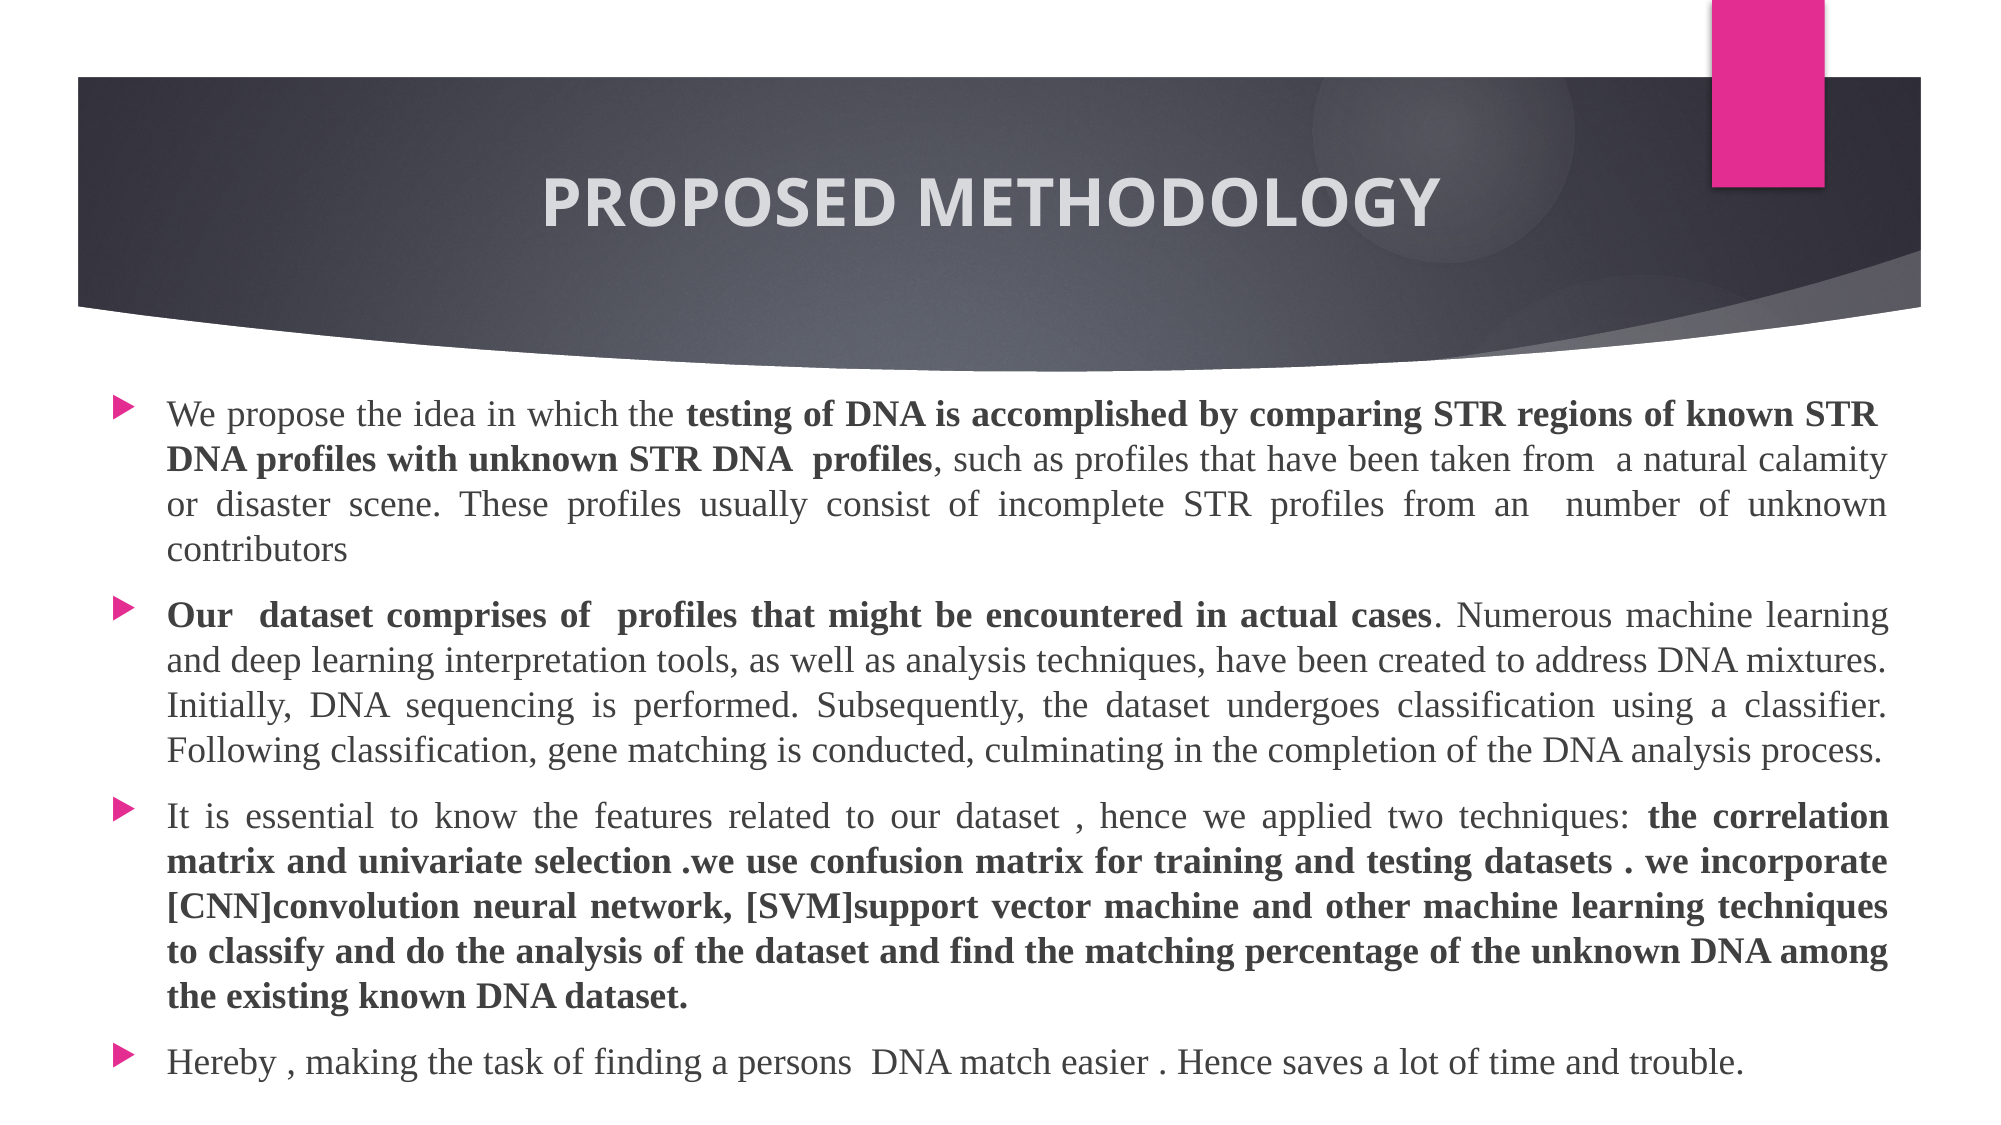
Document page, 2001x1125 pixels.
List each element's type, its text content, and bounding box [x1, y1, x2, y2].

title PROPOSED METHODOLOGY [95, 151, 1905, 247]
list We propose the idea in which the testing of DNA is accomplished by comparing STR regions of known STR DNA profiles with unknown STR DNA profiles, such as profiles that have been taken from a natural calamity or disaster scene. These profiles usually consist of incomplete STR profiles from an number of unknown contributors Our dataset comprises of profiles that might be encountered in actual cases. Numerous machine learning and deep learning interpretation tools, as well as analysis techniques, have been created to address DNA mixtures. Initially, DNA sequencing is performed. Subsequently, the dataset undergoes classification using a classifier. Following classification, gene matching is conducted, culminating in the completion of the DNA analysis process. It is essential to know the features related to our dataset , hence we applied two techniques: the correlation matrix and univariate selection .we use confusion matrix for training and testing datasets . we incorporate [CNN]convolution neural network, [SVM]support vector machine and other machine learning techniques to classify and do the analysis of the dataset and find the matching percentage of the unknown DNA among the existing known DNA dataset. Hereby , making the task of finding a persons DNA match easier . Hence saves a lot of time and trouble. [95, 381, 1905, 1109]
